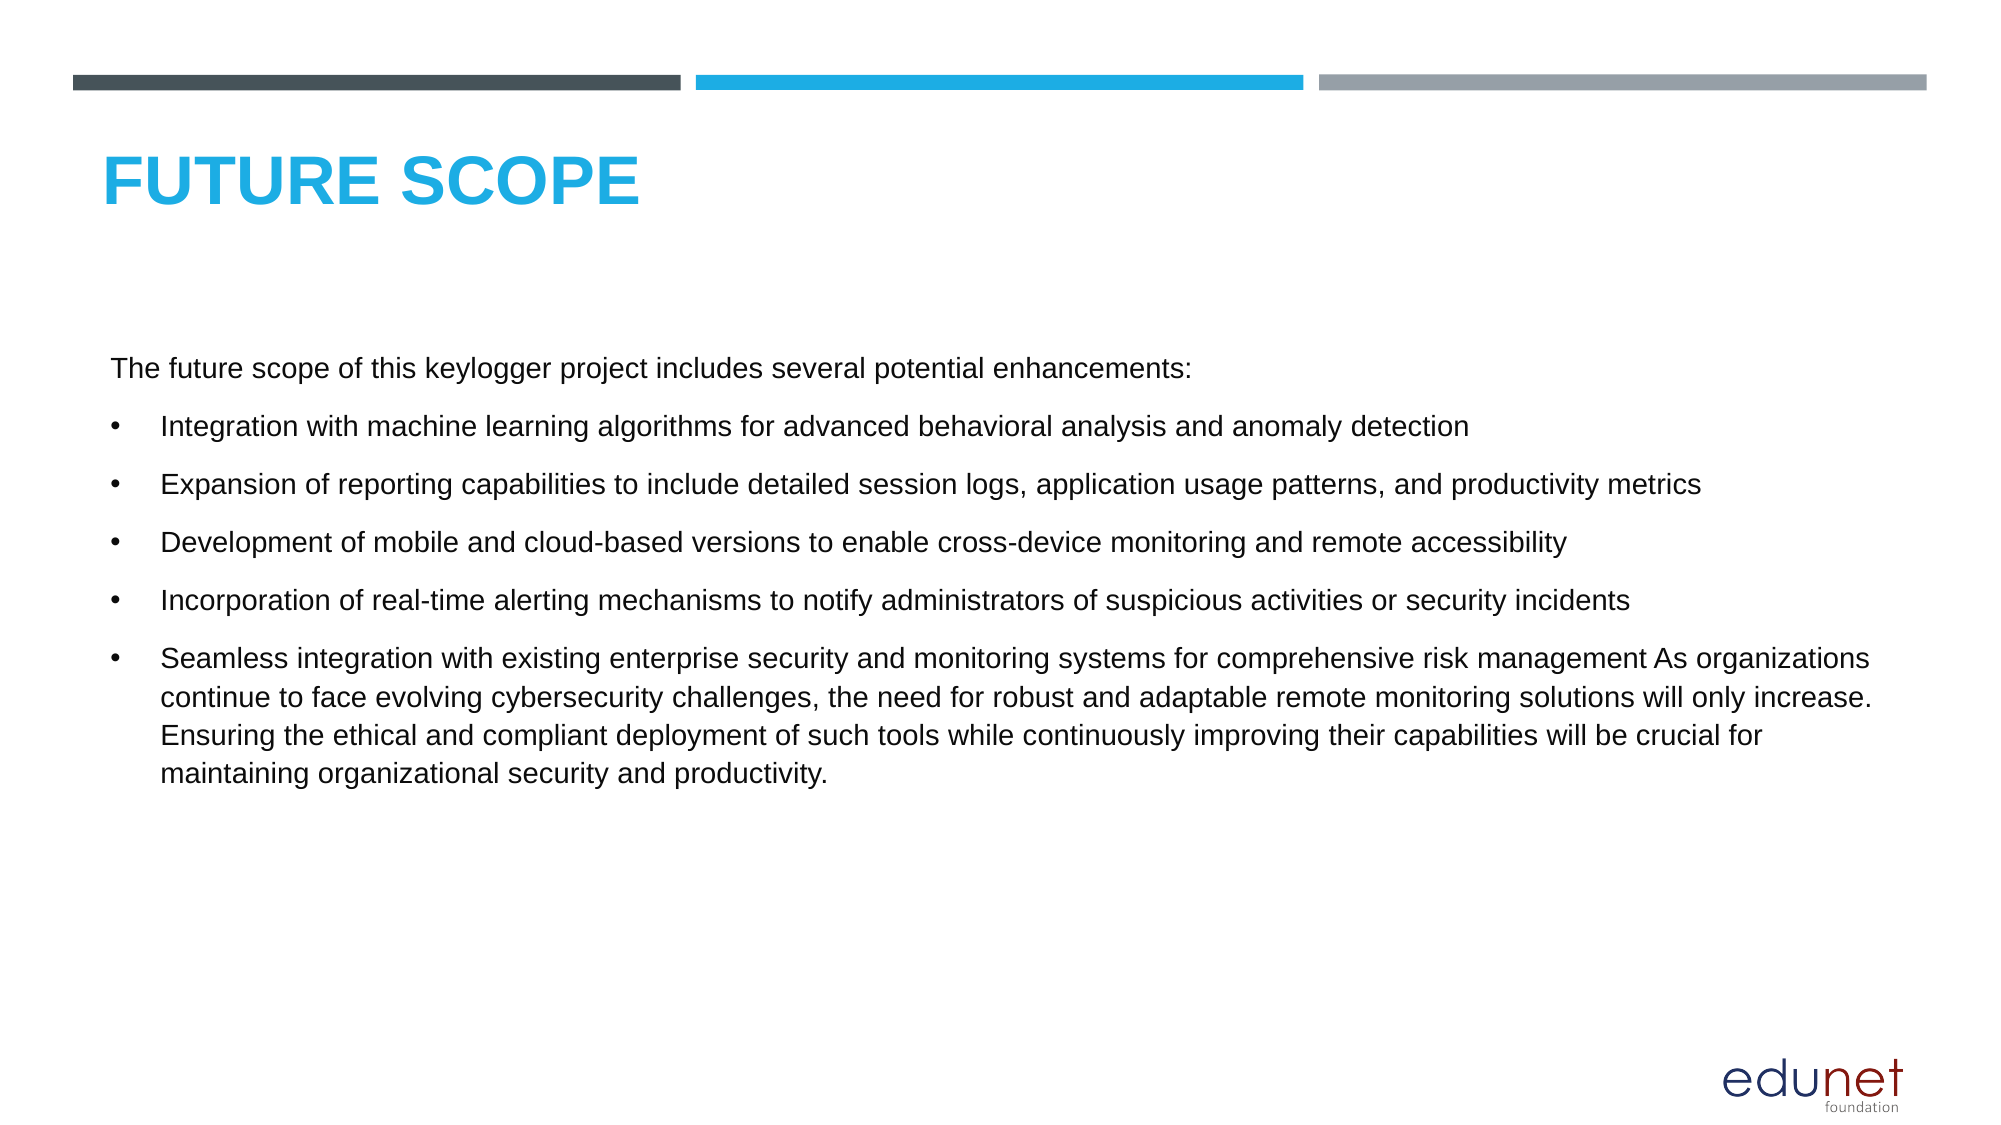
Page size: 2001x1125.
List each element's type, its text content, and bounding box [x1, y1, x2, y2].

picture [1719, 1056, 1905, 1116]
text_box FUTURE SCOPE [87, 138, 1898, 226]
list The future scope of this keylogger project includes several potential enhancements: Integration with machine learning algorithms for advanced behavioral analysis and anomaly detection Expansion of reporting capabilities to include detailed session logs, application usage patterns, and productivity metrics Development of mobile and cloud-based versions to enable cross-device monitoring and remote accessibility Incorporation of real-time alerting mechanisms to notify administrators of suspicious activities or security incidents Seamless integration with existing enterprise security and monitoring systems for comprehensive risk management As organizations continue to face evolving cybersecurity challenges, the need for robust and adaptable remote monitoring solutions will only increase. Ensuring the ethical and compliant deployment of such tools while continuously improving their capabilities will be crucial for maintaining organizational security and productivity. [94, 213, 1906, 981]
